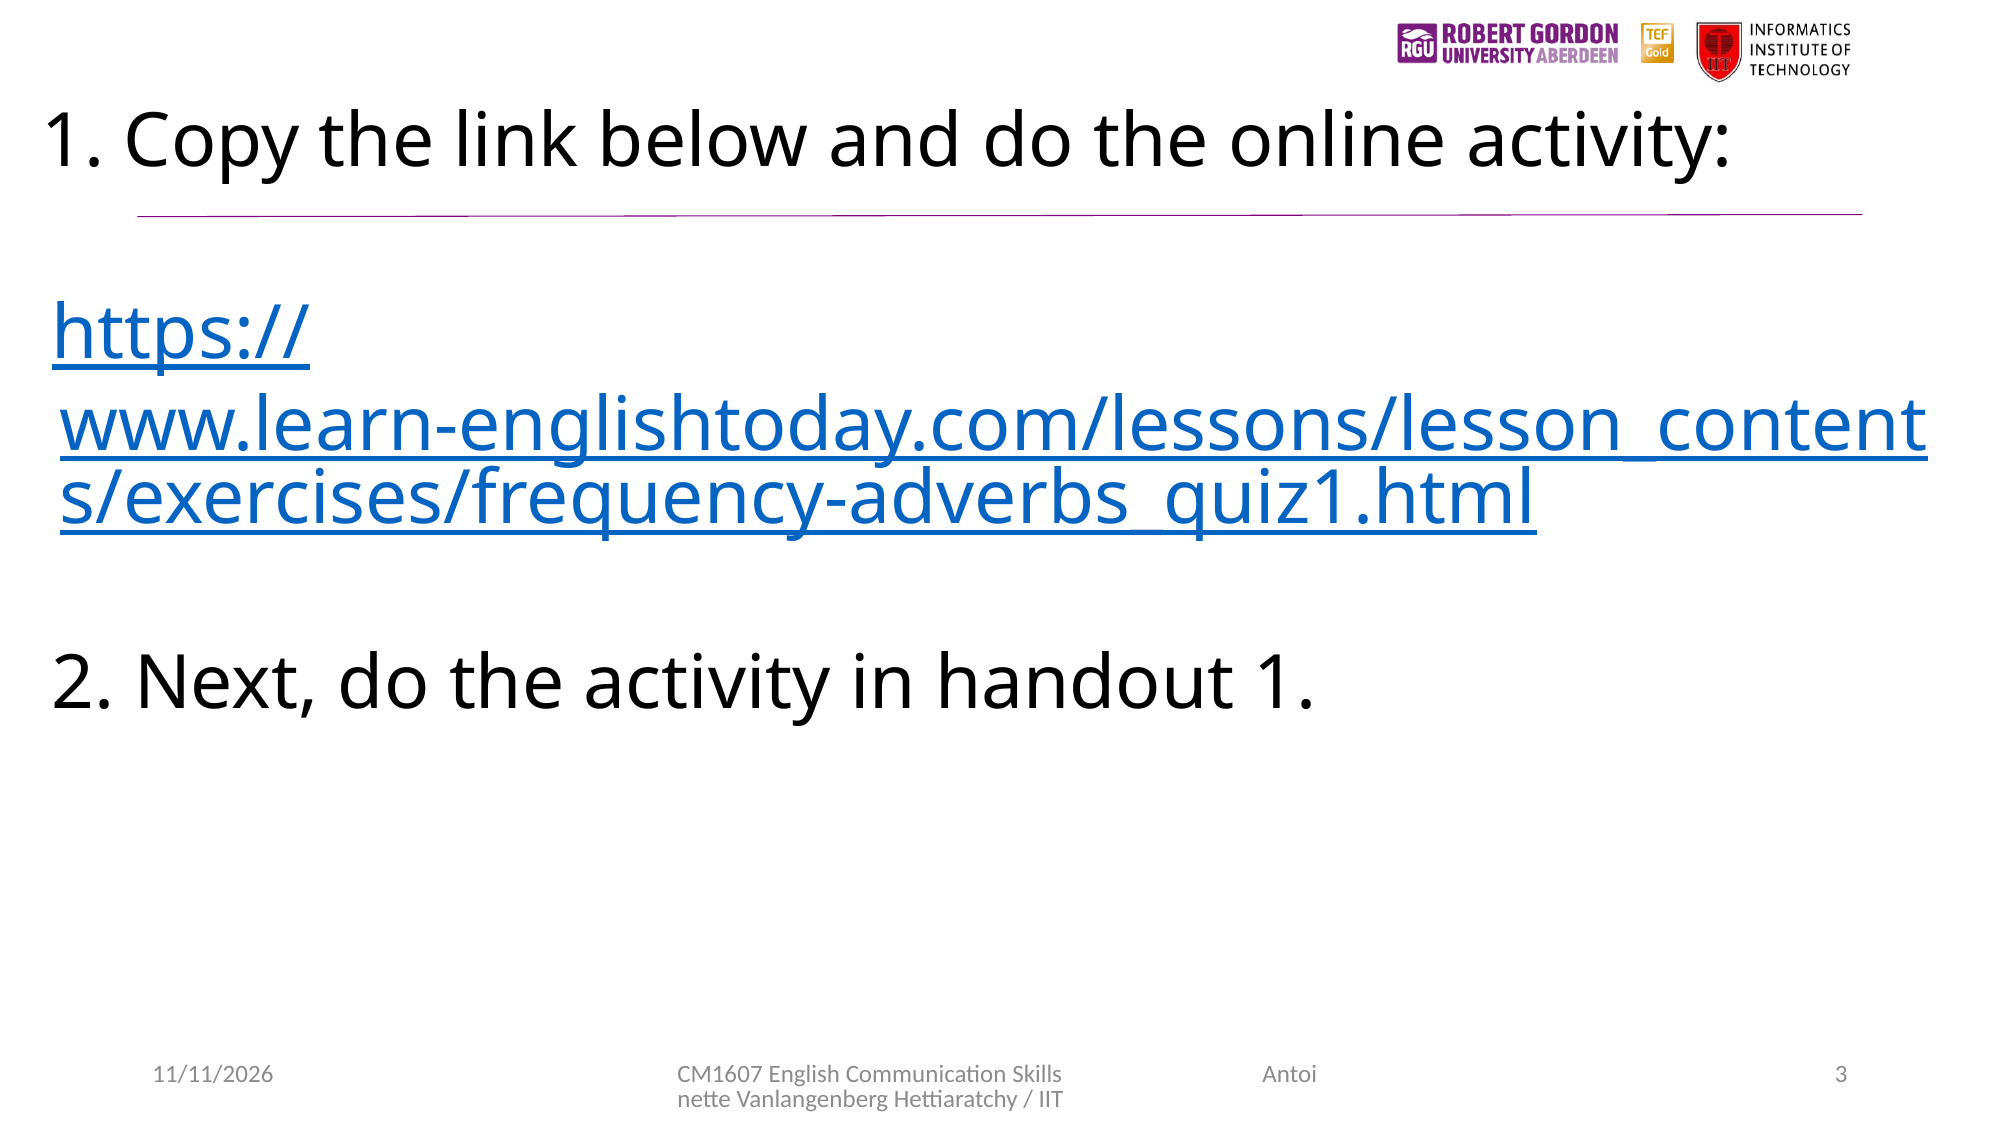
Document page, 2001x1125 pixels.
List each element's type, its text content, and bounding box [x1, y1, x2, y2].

slide_number 3 [1412, 1042, 1863, 1103]
footer CM1607 English Communication Skills Antoinette Vanlangenberg Hettiaratchy / IIT [662, 1042, 1338, 1103]
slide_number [137, 1042, 588, 1103]
list 1. Copy the link below and do the online activity: https://www.learn-englishtoday.com/lessons/lesson_contents/exercises/frequency-adverbs_quiz1.html 2. Next, do the activity in handout 1. [26, 94, 1945, 1014]
picture [1388, 5, 1863, 86]
